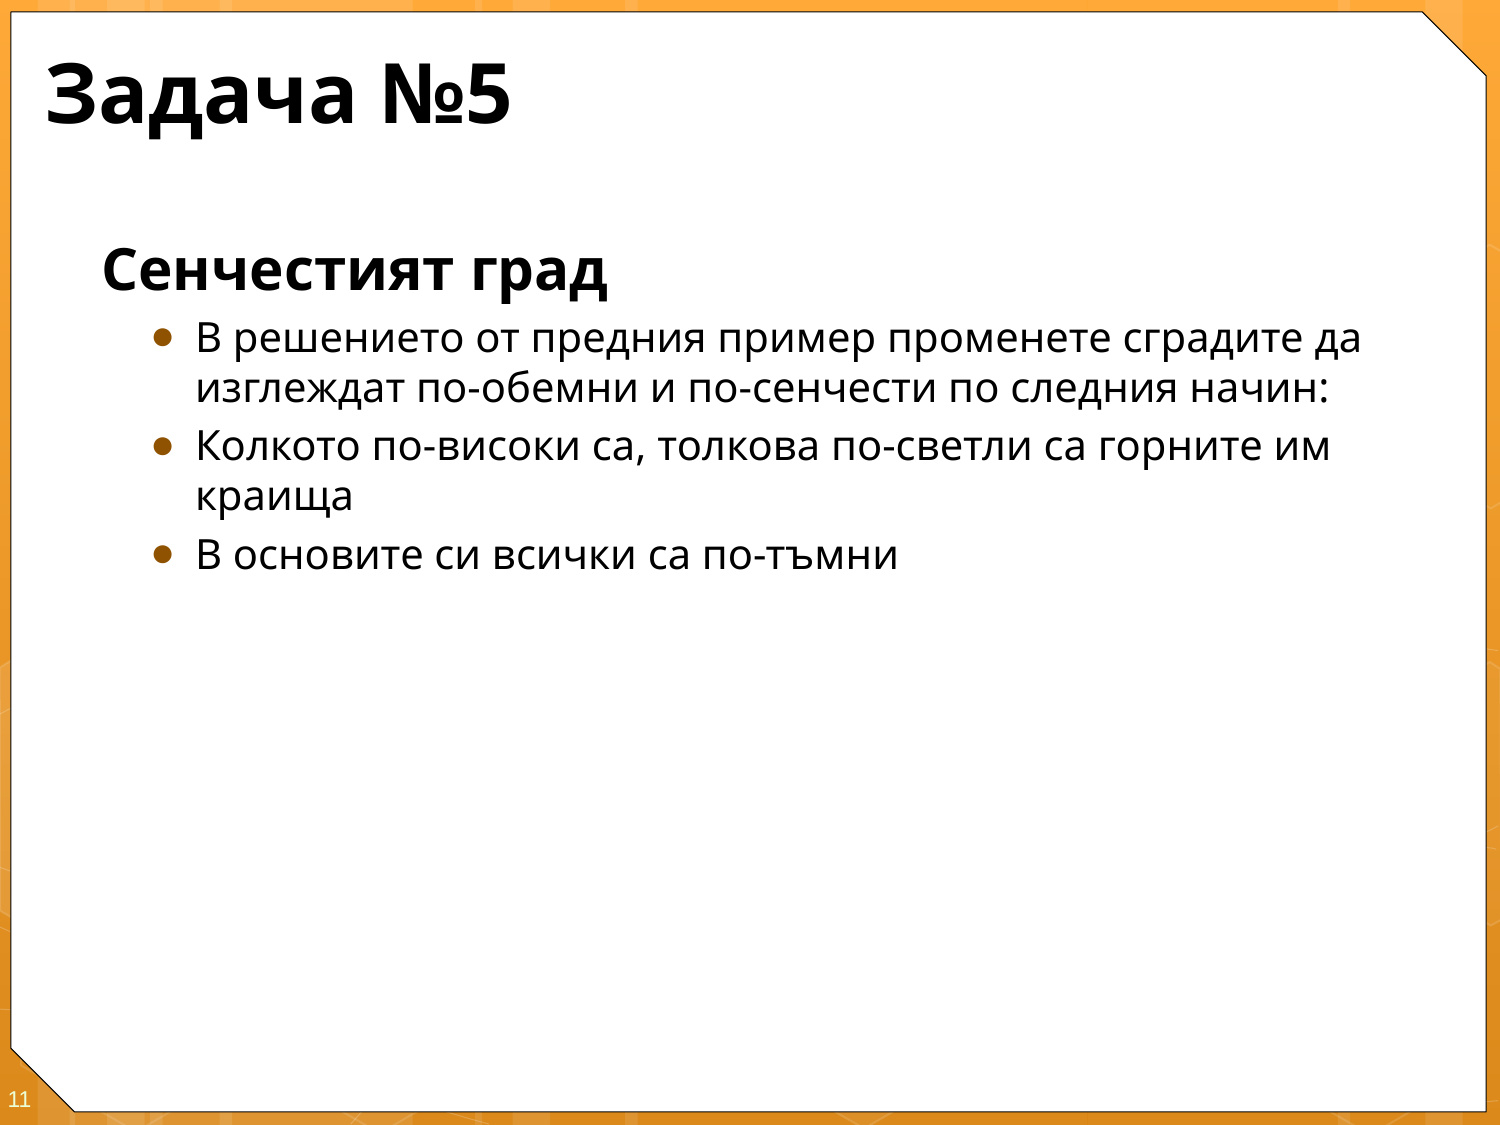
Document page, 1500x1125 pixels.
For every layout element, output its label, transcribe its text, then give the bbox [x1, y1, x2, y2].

title Задача №5 [29, 37, 1450, 144]
list Сенчестият град В решението от предния пример променете сградите да изглеждат по-обемни и по-сенчести по следния начин: Колкото по-високи са, толкова по-светли са горните им краища В основите си всички са по-тъмни [75, 224, 1488, 1113]
